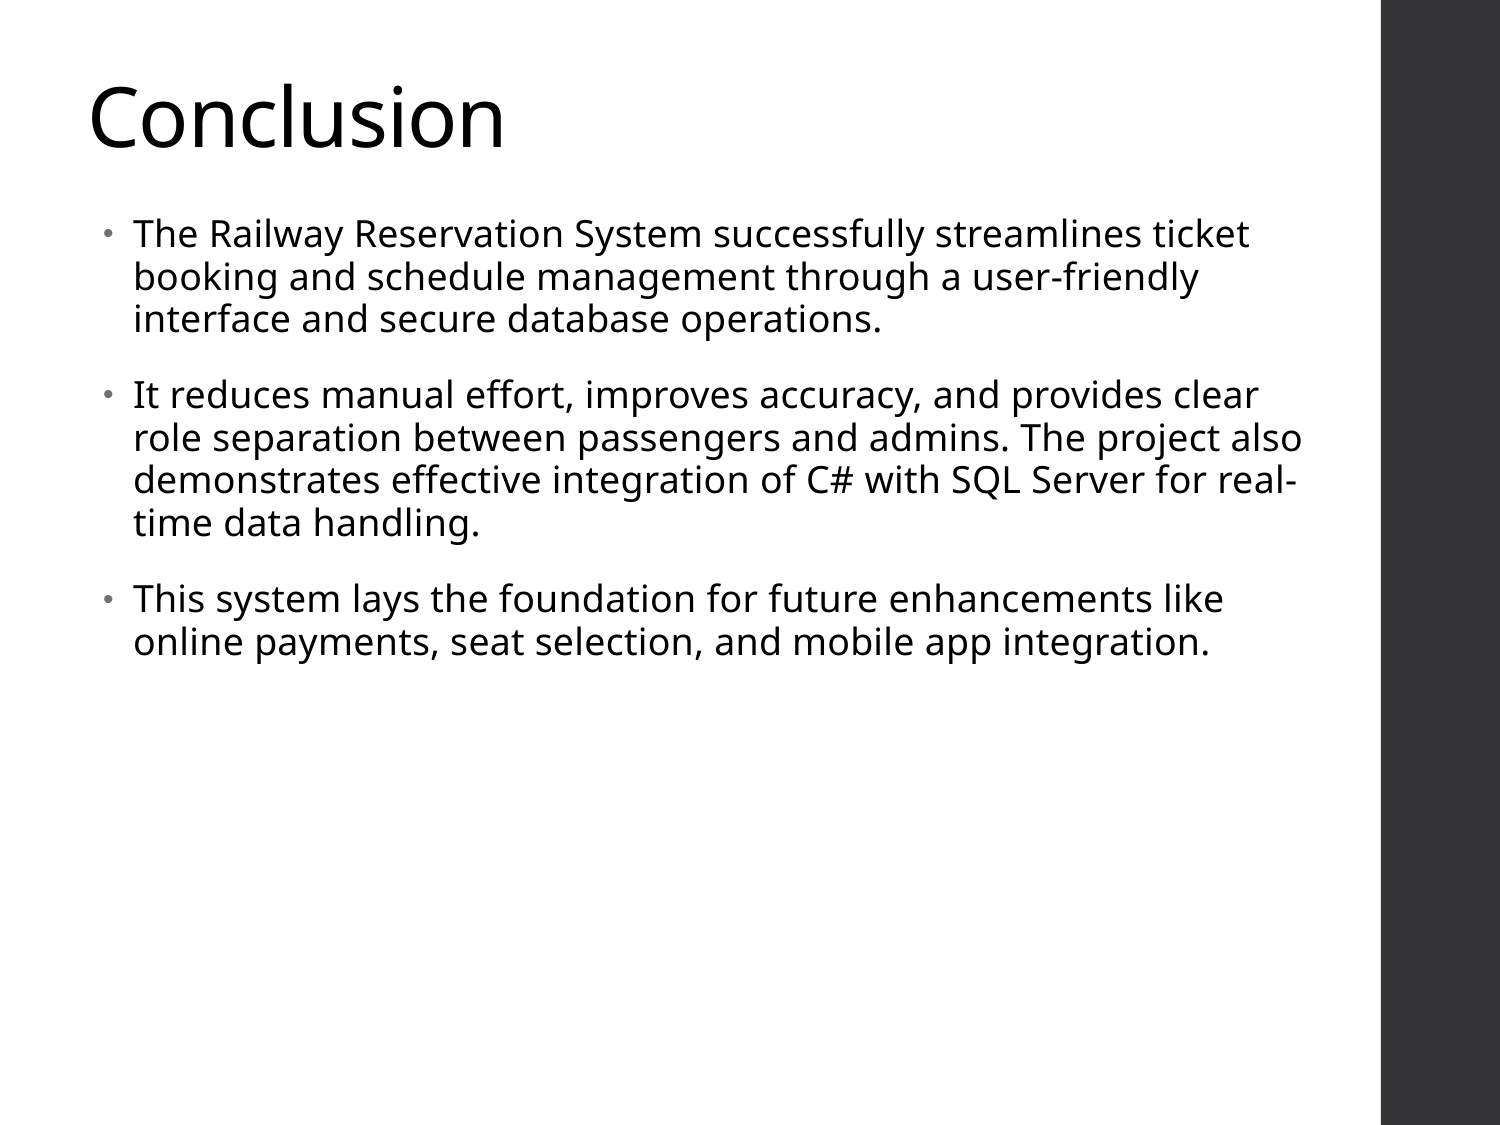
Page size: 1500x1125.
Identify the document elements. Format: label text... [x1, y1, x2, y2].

list The Railway Reservation System successfully streamlines ticket booking and schedule management through a user-friendly interface and secure database operations. It reduces manual effort, improves accuracy, and provides clear role separation between passengers and admins. The project also demonstrates effective integration of C# with SQL Server for real-time data handling. This system lays the foundation for future enhancements like online payments, seat selection, and mobile app integration. [88, 205, 1333, 814]
title Conclusion [72, 49, 1265, 174]
